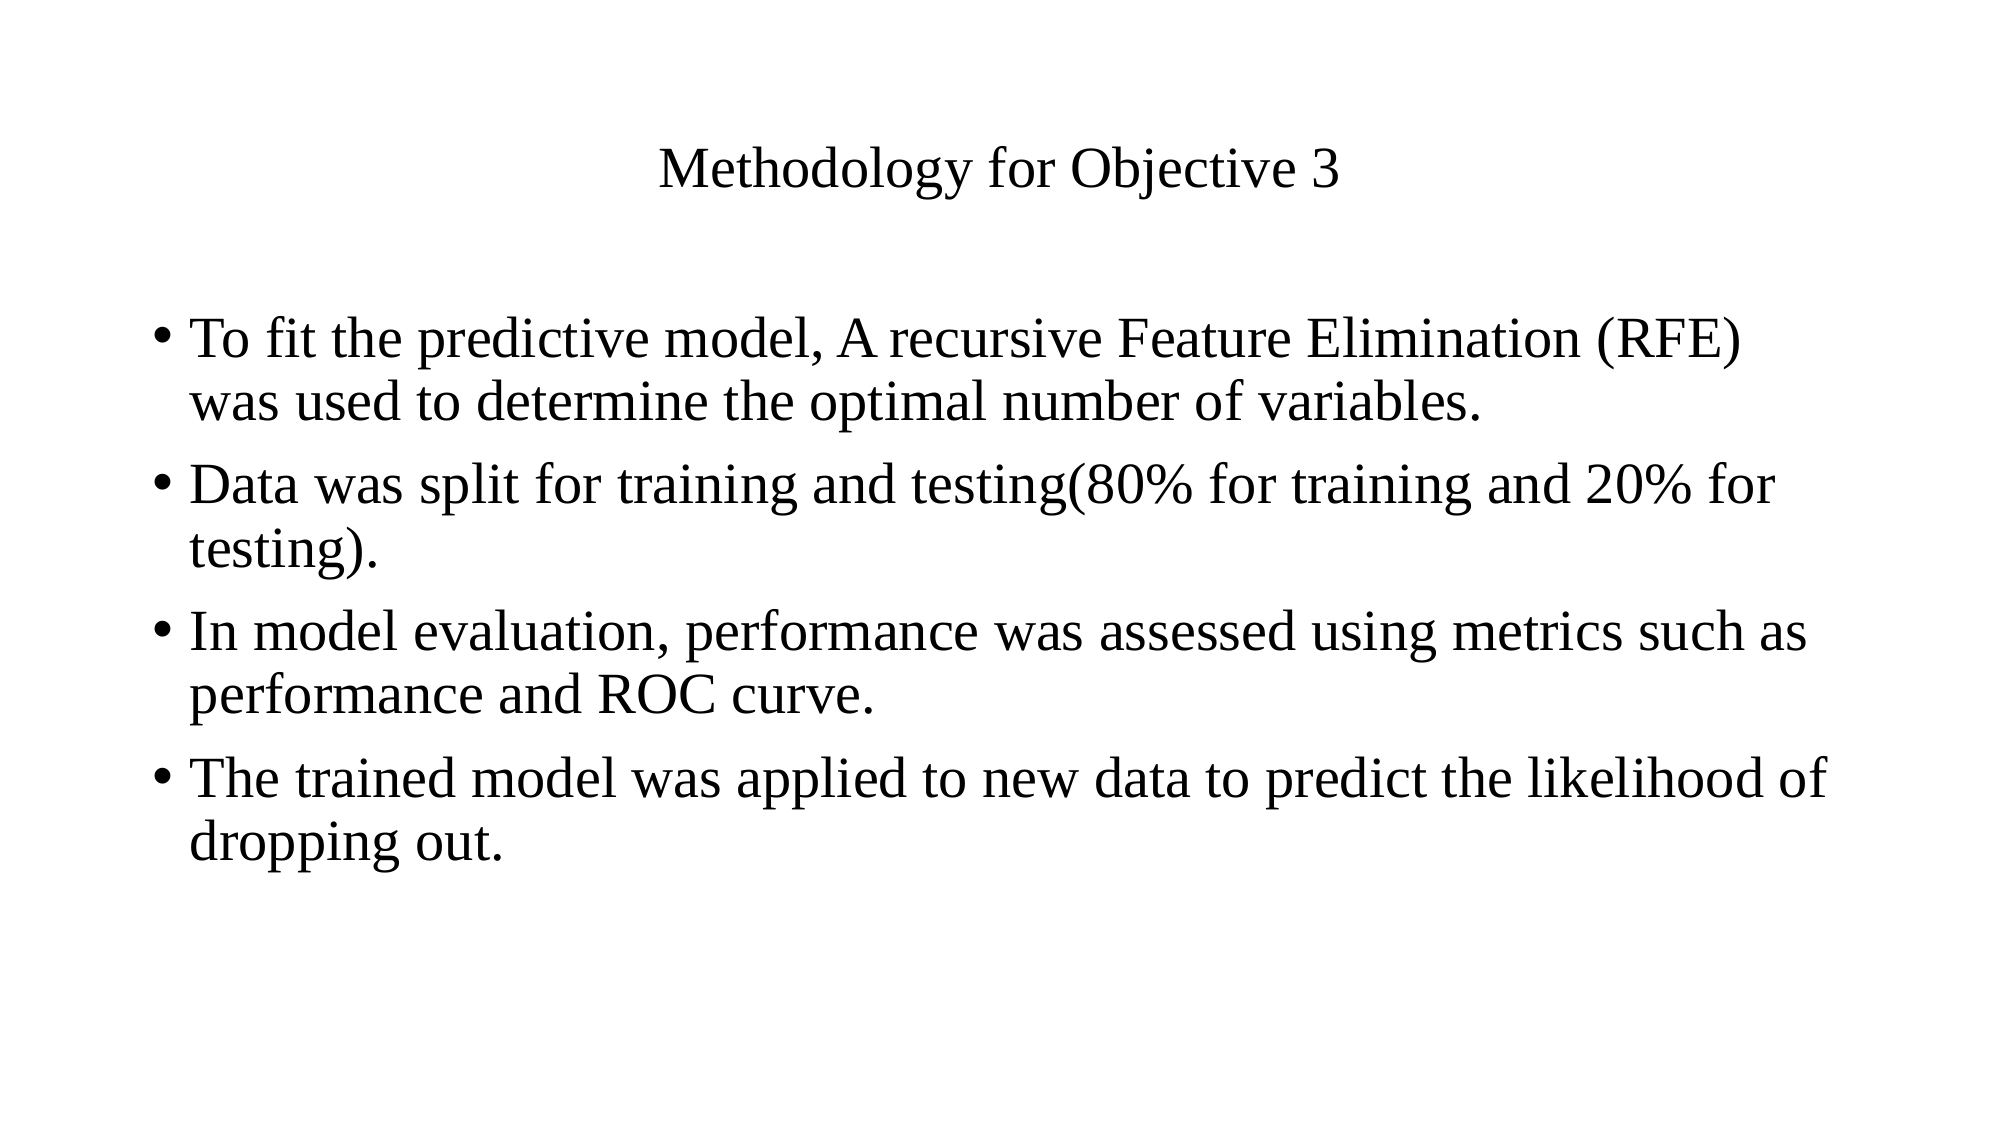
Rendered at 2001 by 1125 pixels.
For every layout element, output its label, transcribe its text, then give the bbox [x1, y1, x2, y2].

list To fit the predictive model, A recursive Feature Elimination (RFE) was used to determine the optimal number of variables. Data was split for training and testing(80% for training and 20% for testing). In model evaluation, performance was assessed using metrics such as performance and ROC curve. The trained model was applied to new data to predict the likelihood of dropping out. [137, 299, 1863, 1014]
title Methodology for Objective 3 [137, 59, 1863, 278]
